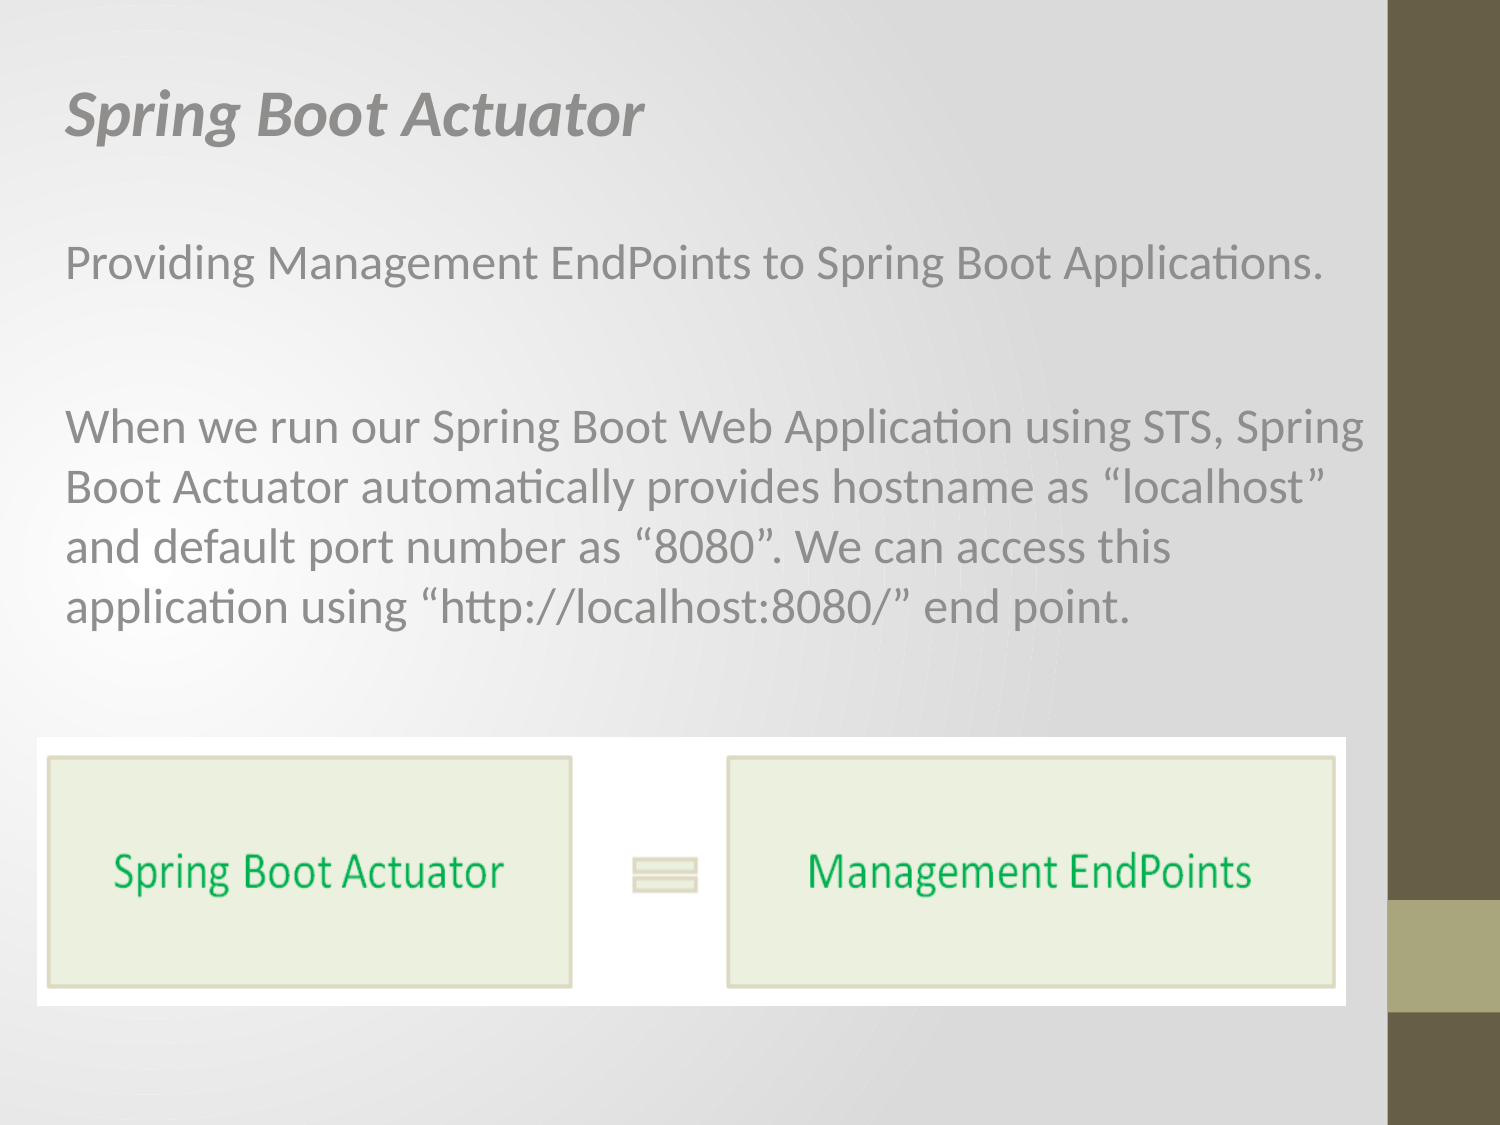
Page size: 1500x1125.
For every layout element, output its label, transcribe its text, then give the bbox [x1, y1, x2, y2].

subtitle Spring Boot Actuator Providing Management EndPoints to Spring Boot Applications. When we run our Spring Boot Web Application using STS, Spring Boot Actuator automatically provides hostname as “localhost” and default port number as “8080”. We can access this application using “http://localhost:8080/” end point. [50, 62, 1388, 1100]
picture [36, 736, 1347, 1007]
